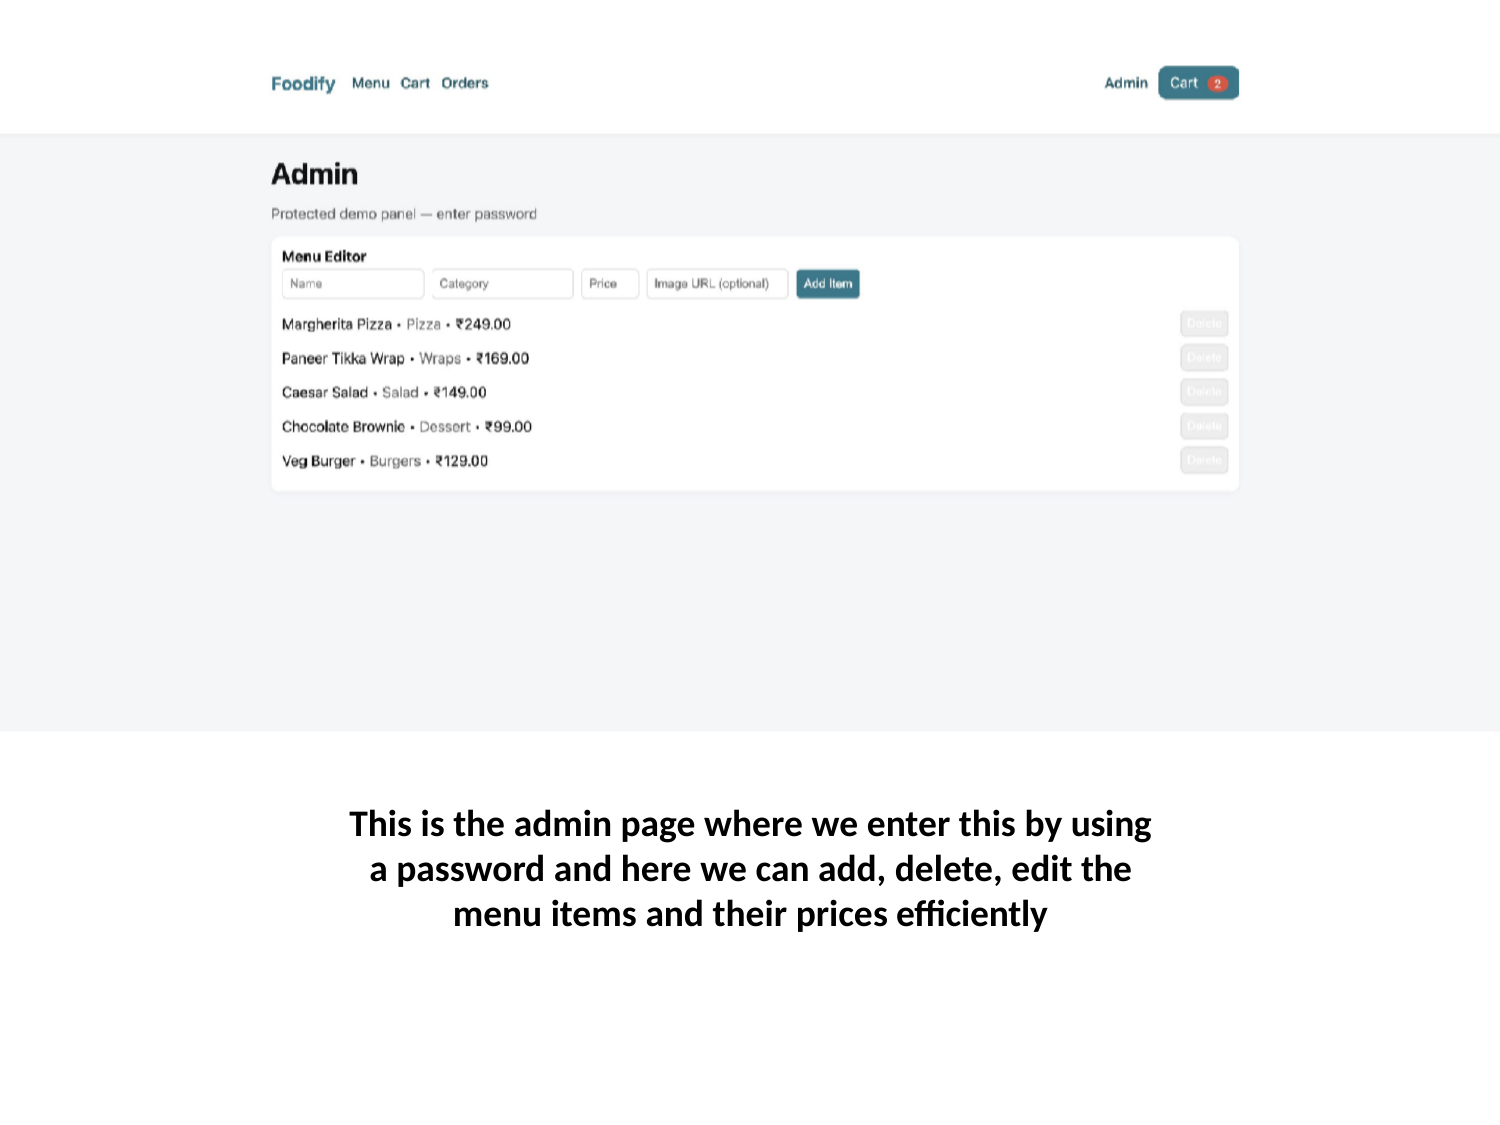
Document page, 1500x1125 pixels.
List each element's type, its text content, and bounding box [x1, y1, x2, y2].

text_box This is the admin page where we enter this by using a password and here we can add, delete, edit the menu items and their prices efficiently [345, 797, 1155, 935]
picture [0, 40, 1500, 732]
